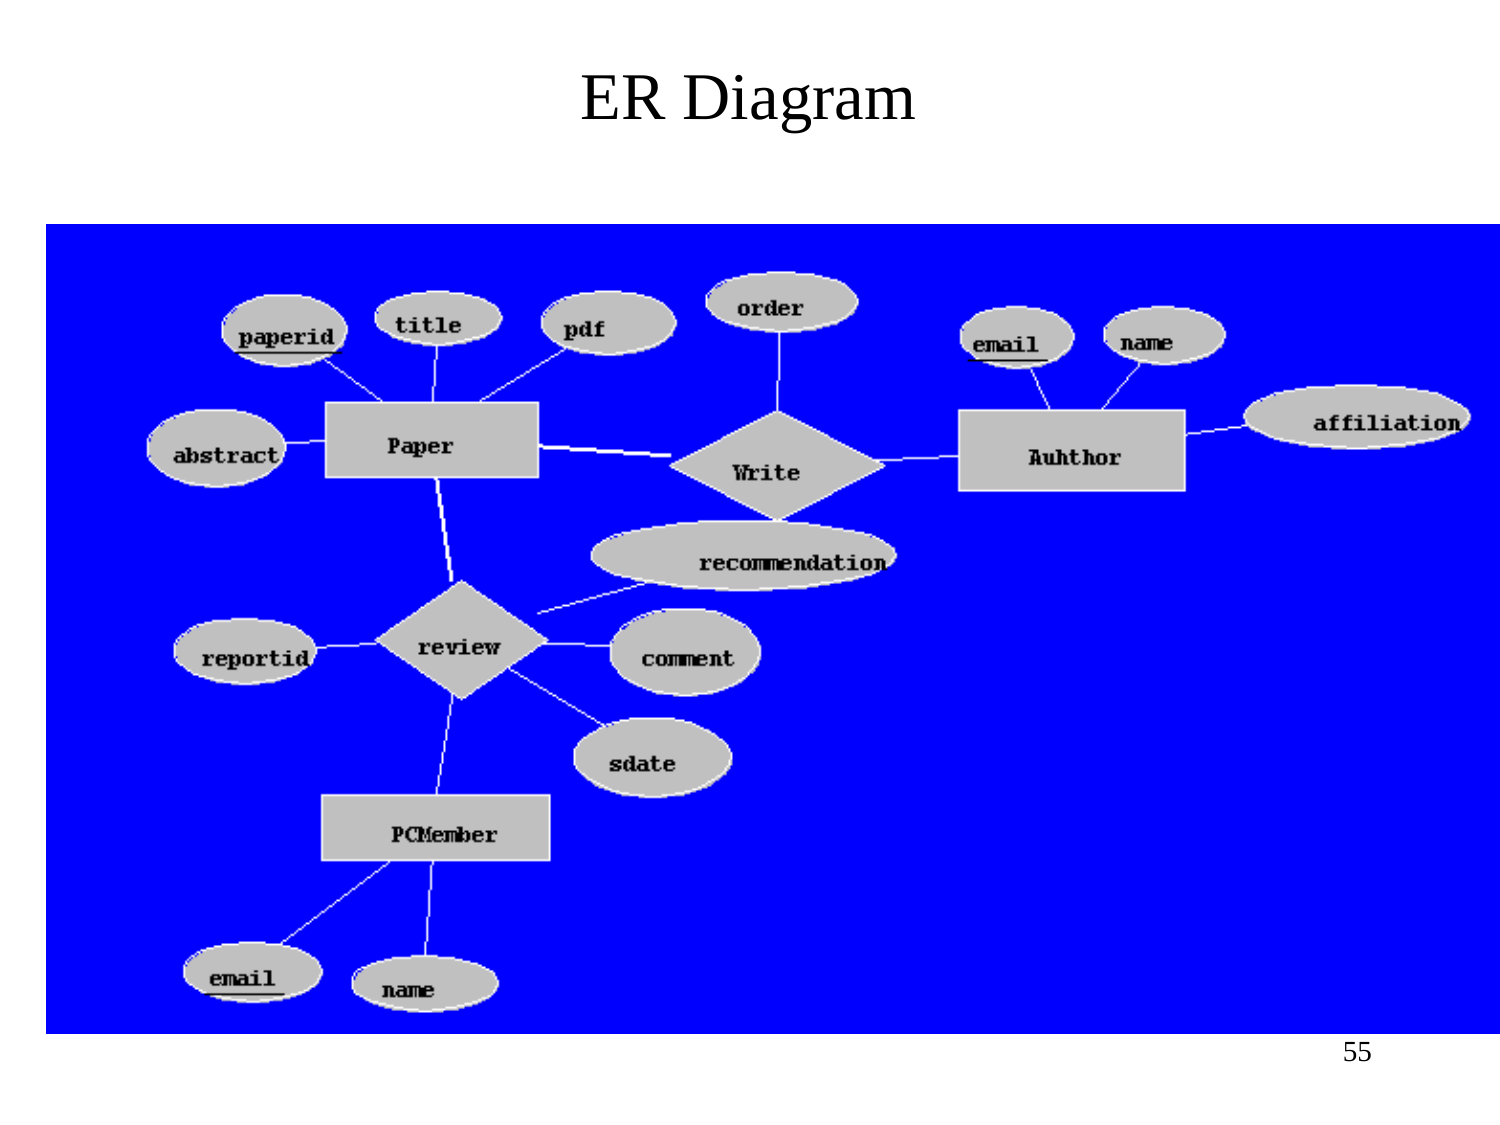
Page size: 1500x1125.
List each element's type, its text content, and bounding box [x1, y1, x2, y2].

slide_number 55 [1074, 1042, 1388, 1101]
picture [46, 224, 1500, 1034]
text_box ER Diagram [278, 54, 1219, 142]
